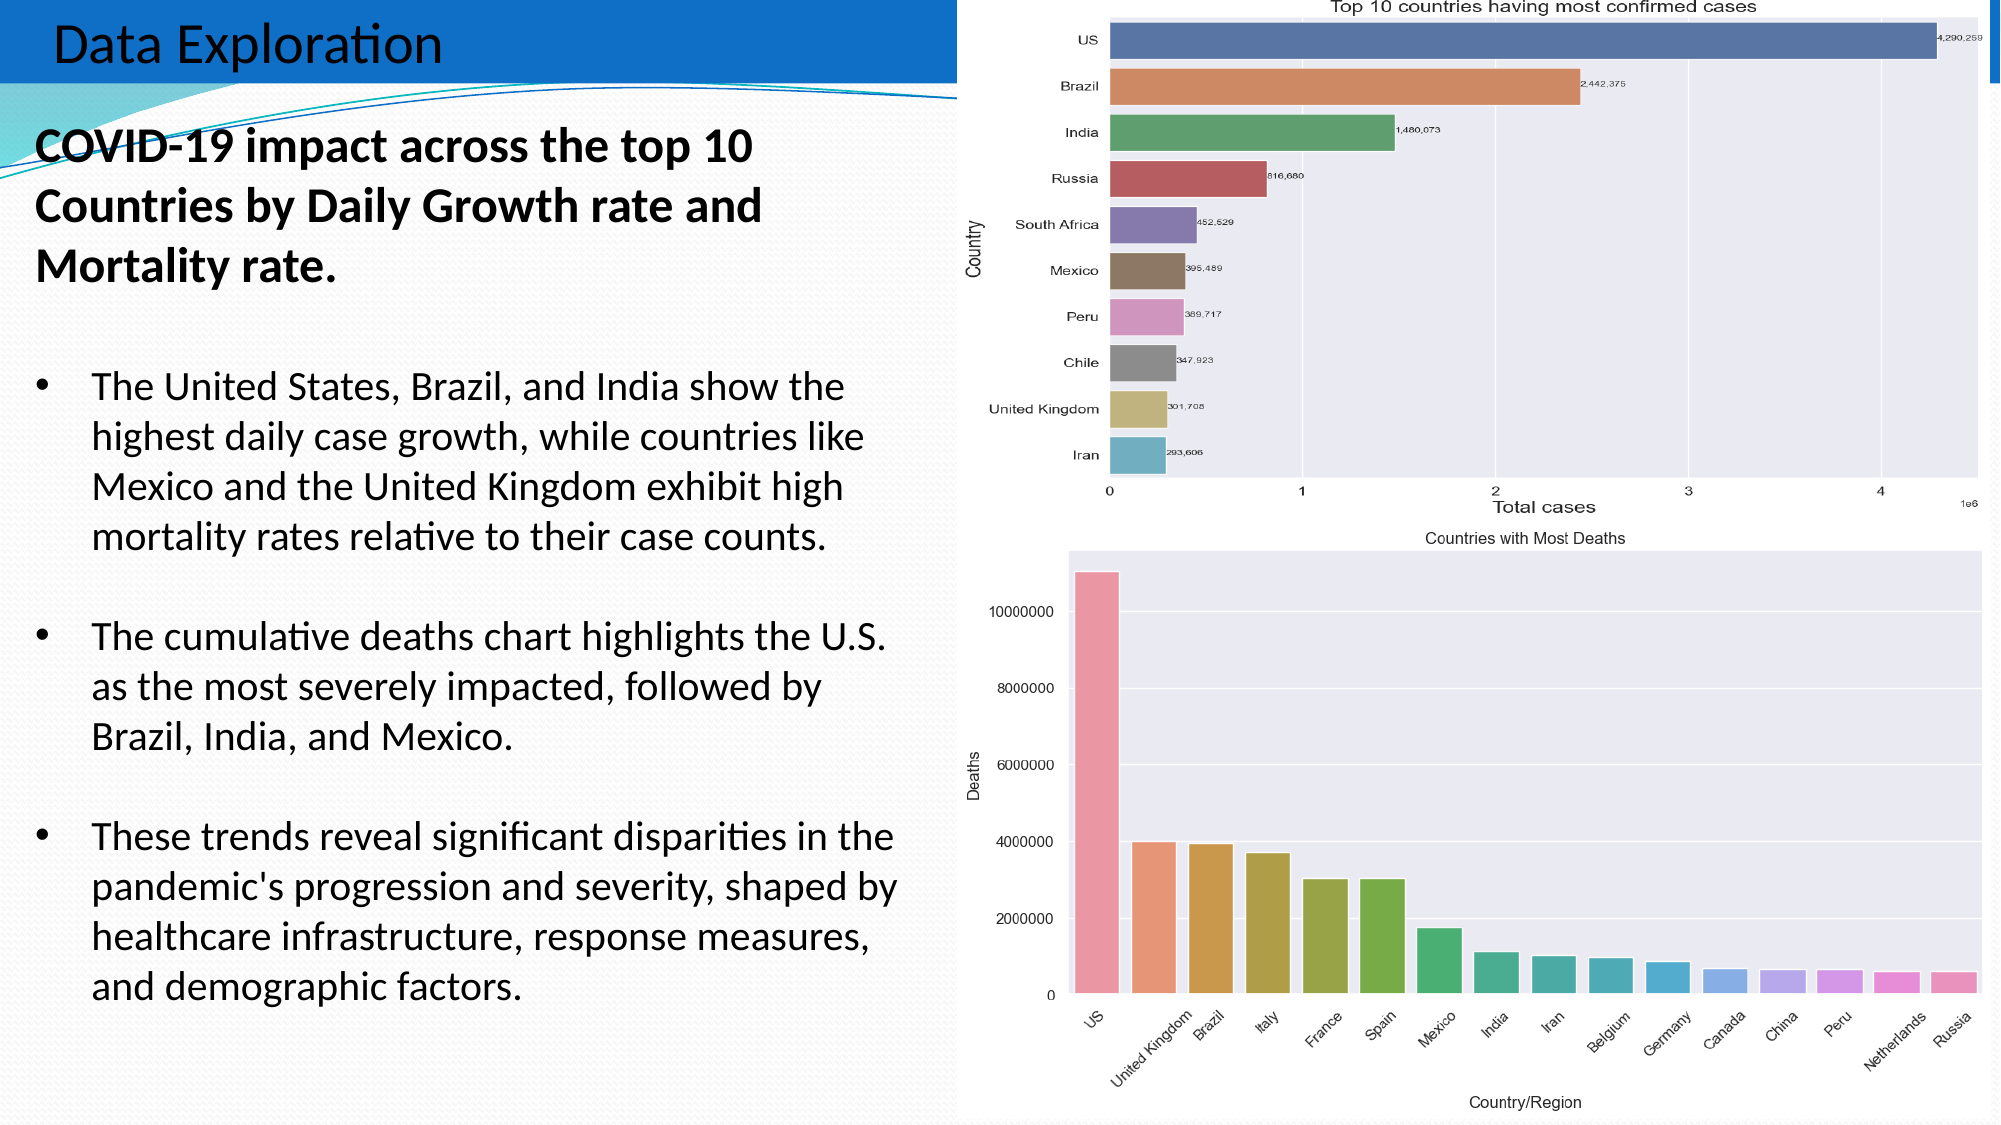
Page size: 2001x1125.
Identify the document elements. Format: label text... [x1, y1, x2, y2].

text_box The United States, Brazil, and India show the highest daily case growth, while countries like Mexico and the United Kingdom exhibit high mortality rates relative to their case counts. The cumulative deaths chart highlights the U.S. as the most severely impacted, followed by Brazil, India, and Mexico. These trends reveal significant disparities in the pandemic's progression and severity, shaped by healthcare infrastructure, response measures, and demographic factors. [20, 351, 948, 1017]
picture [957, 0, 1990, 522]
text_box [0, 0, 951, 86]
text_box COVID-19 impact across the top 10 Countries by Daily Growth rate and Mortality rate. [20, 105, 950, 301]
picture [957, 528, 1992, 1119]
text_box [1995, 0, 2000, 86]
text_box Data Exploration [38, 0, 473, 83]
